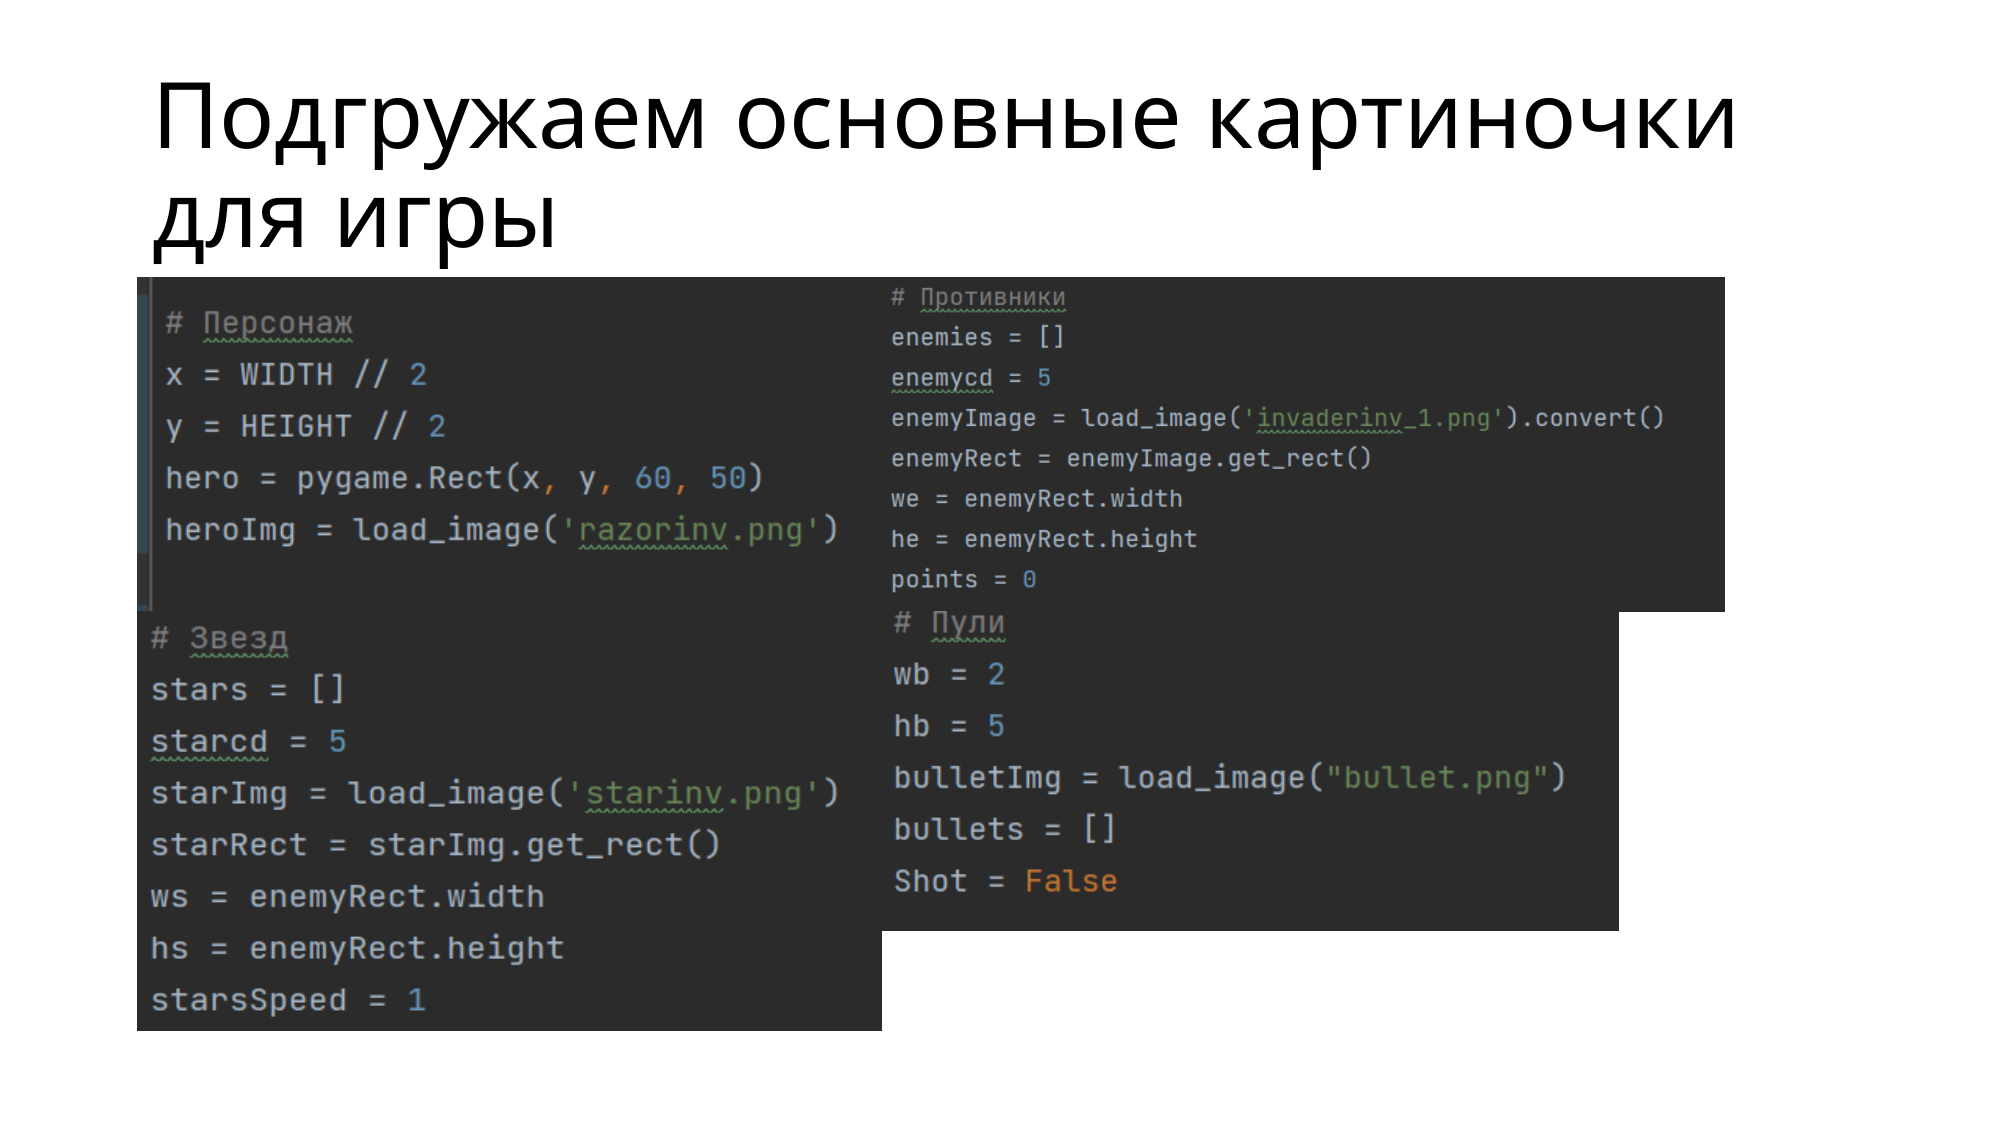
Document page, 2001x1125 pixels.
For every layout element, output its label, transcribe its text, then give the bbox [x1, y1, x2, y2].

title Подгружаем основные картиночки для игры [137, 59, 1863, 278]
picture [137, 277, 1725, 1031]
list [137, 277, 881, 611]
